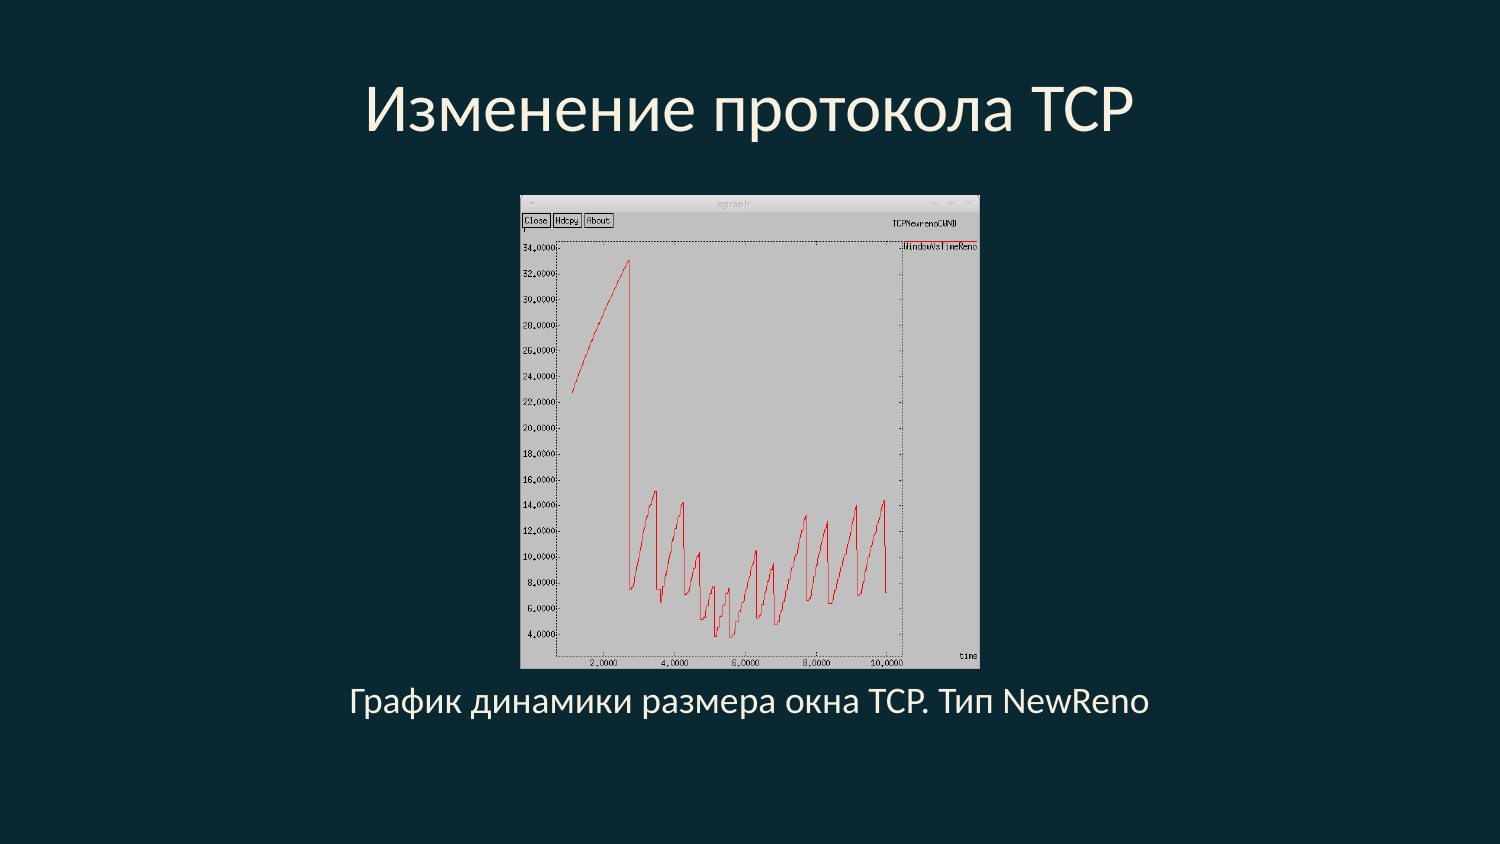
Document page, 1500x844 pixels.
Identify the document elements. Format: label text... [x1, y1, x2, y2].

text_box График динамики размера окна TCP. Тип NewReno [74, 668, 1425, 753]
title Изменение протокола TCP [75, 33, 1425, 175]
picture [520, 195, 980, 669]
